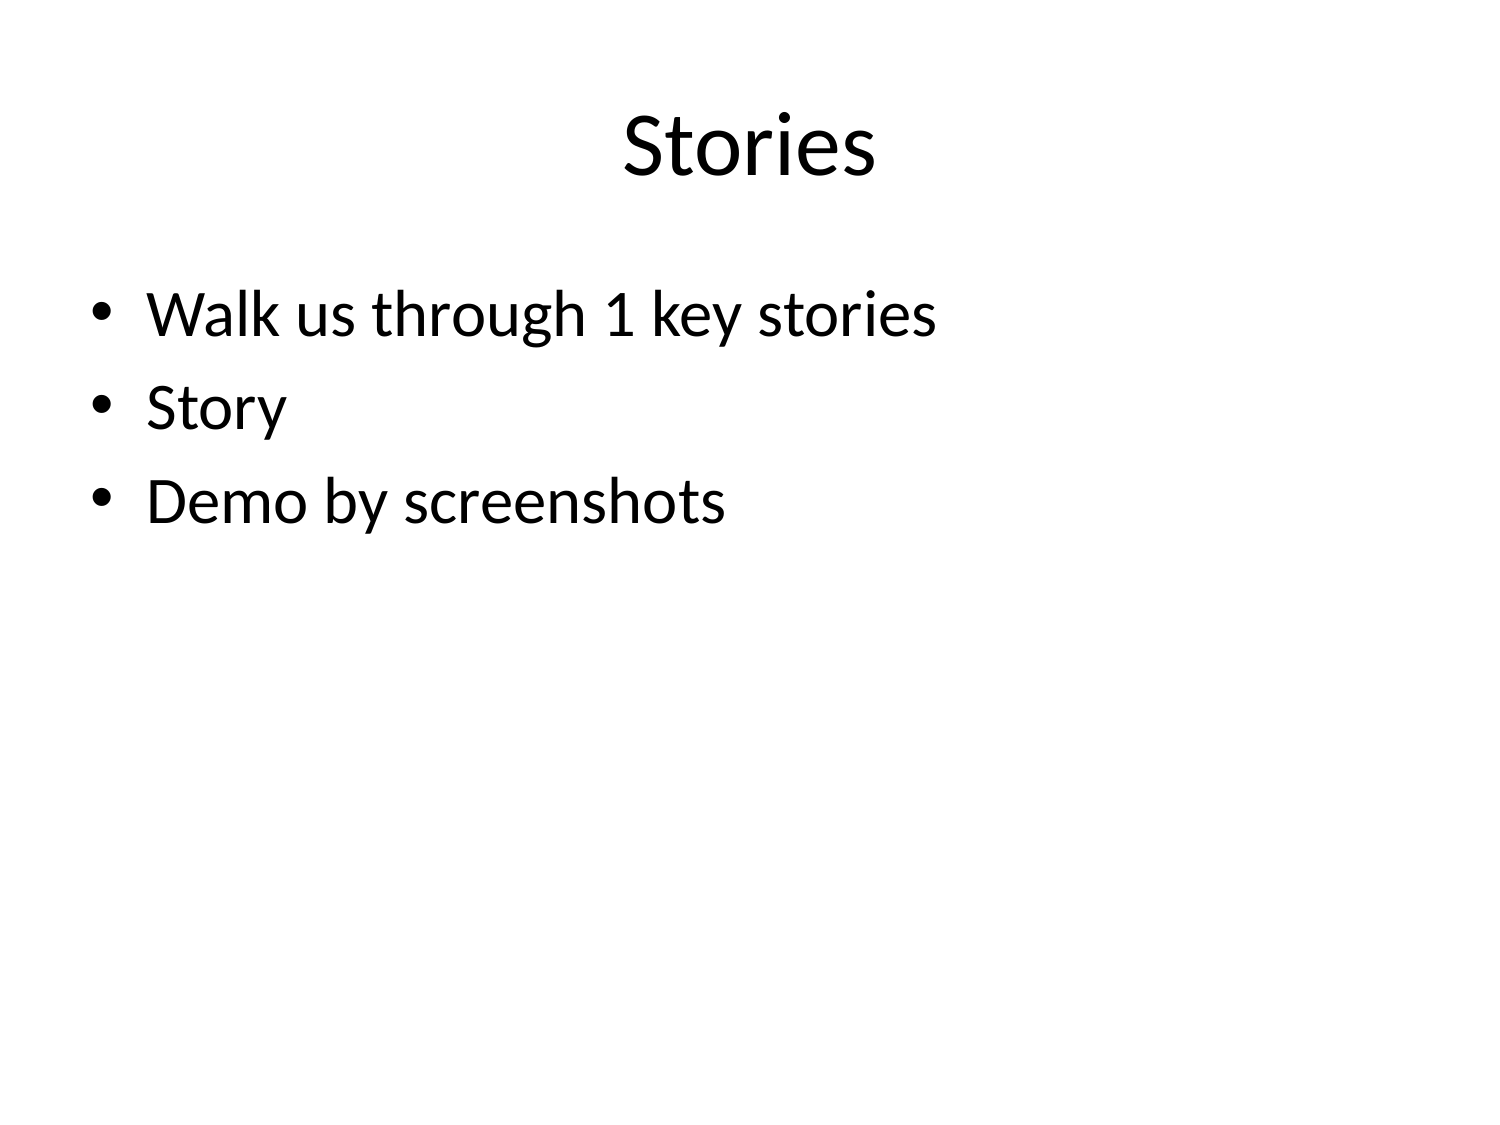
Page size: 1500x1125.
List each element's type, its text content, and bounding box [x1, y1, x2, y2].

title Stories [75, 45, 1425, 233]
list Walk us through 1 key stories Story Demo by screenshots [75, 262, 1425, 1005]
